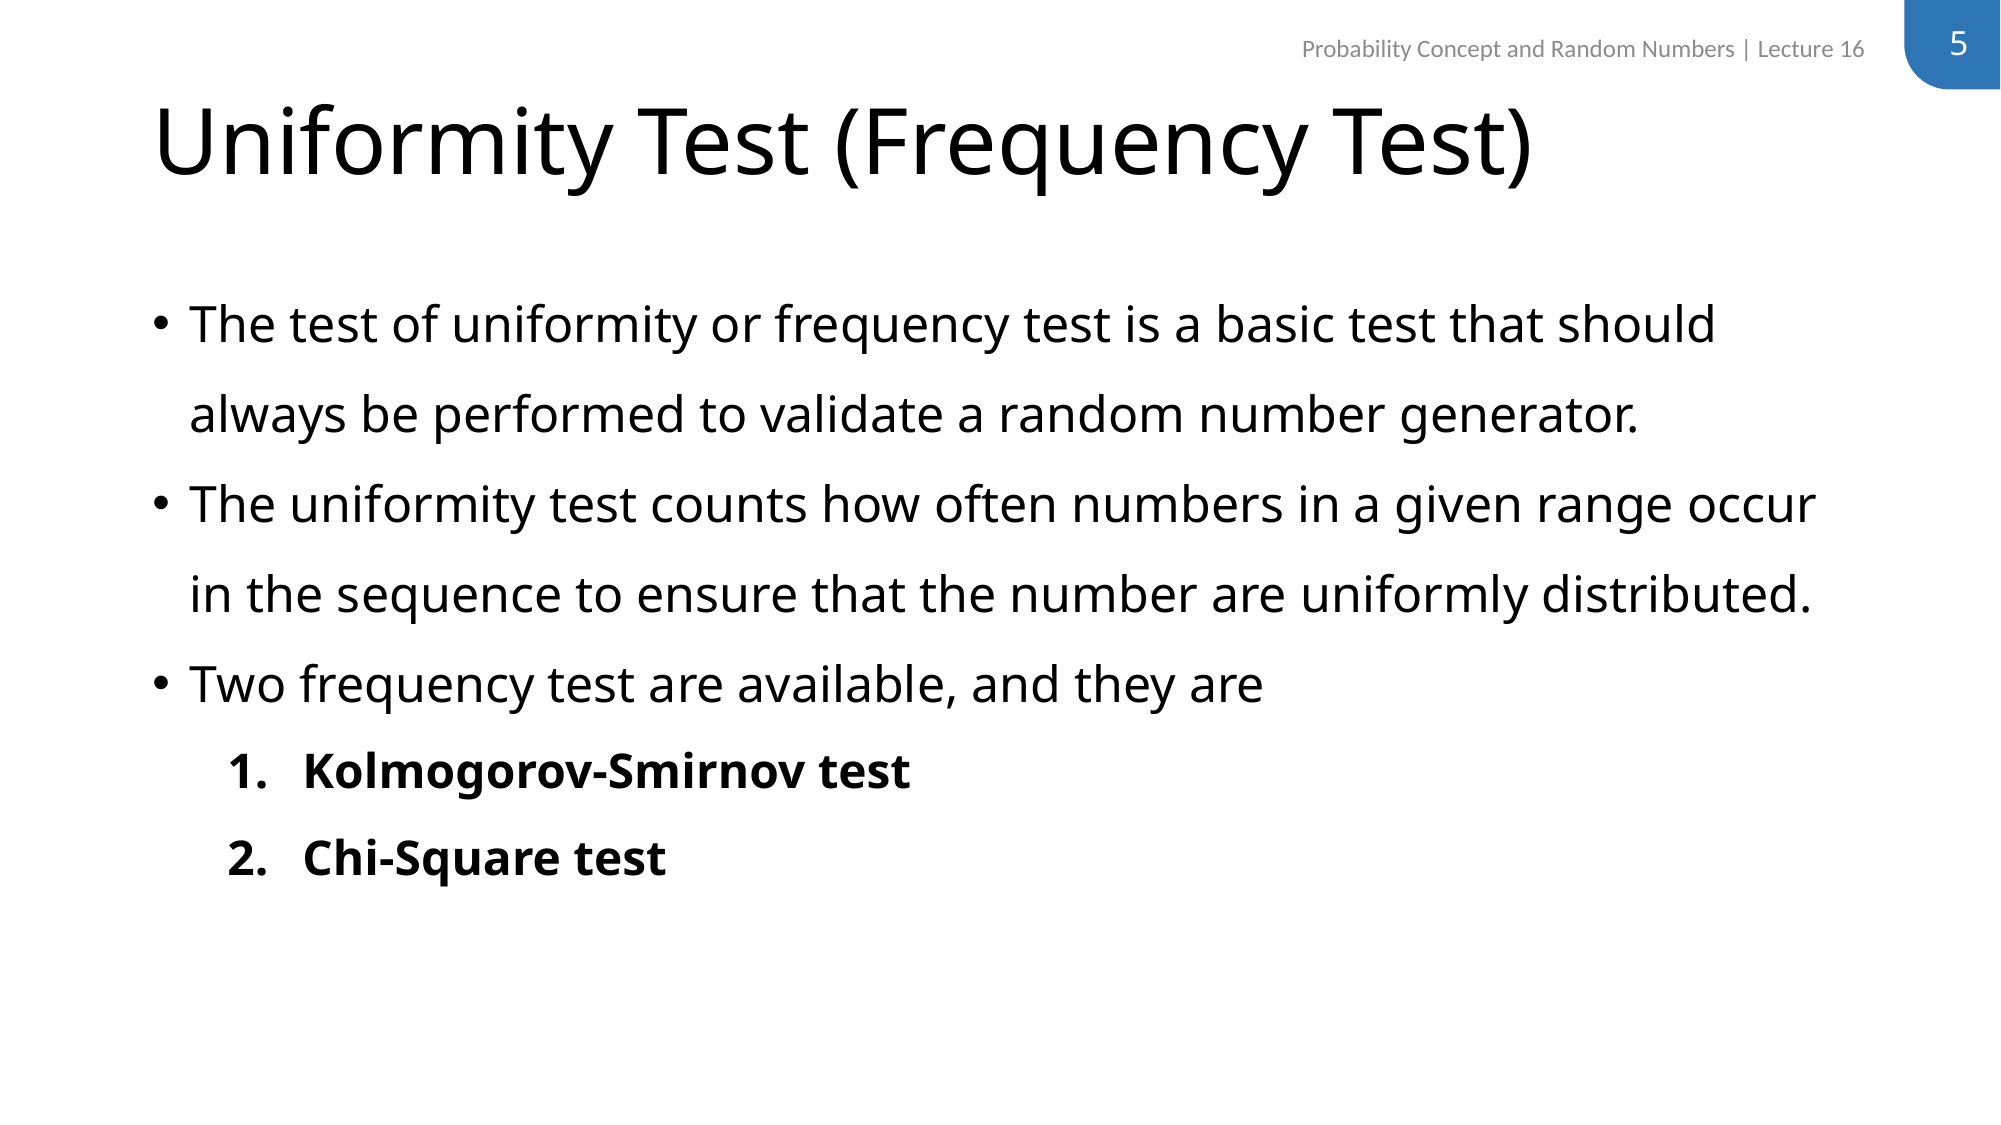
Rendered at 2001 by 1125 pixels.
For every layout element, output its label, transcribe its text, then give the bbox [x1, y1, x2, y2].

list The test of uniformity or frequency test is a basic test that should always be performed to validate a random number generator. The uniformity test counts how often numbers in a given range occur in the sequence to ensure that the number are uniformly distributed. Two frequency test are available, and they are Kolmogorov-Smirnov test Chi-Square test [137, 254, 1863, 1062]
title Uniformity Test (Frequency Test) [137, 59, 1863, 231]
slide_number 5 [1887, 14, 1984, 75]
footer Probability Concept and Random Numbers | Lecture 16 [1205, 17, 1881, 78]
